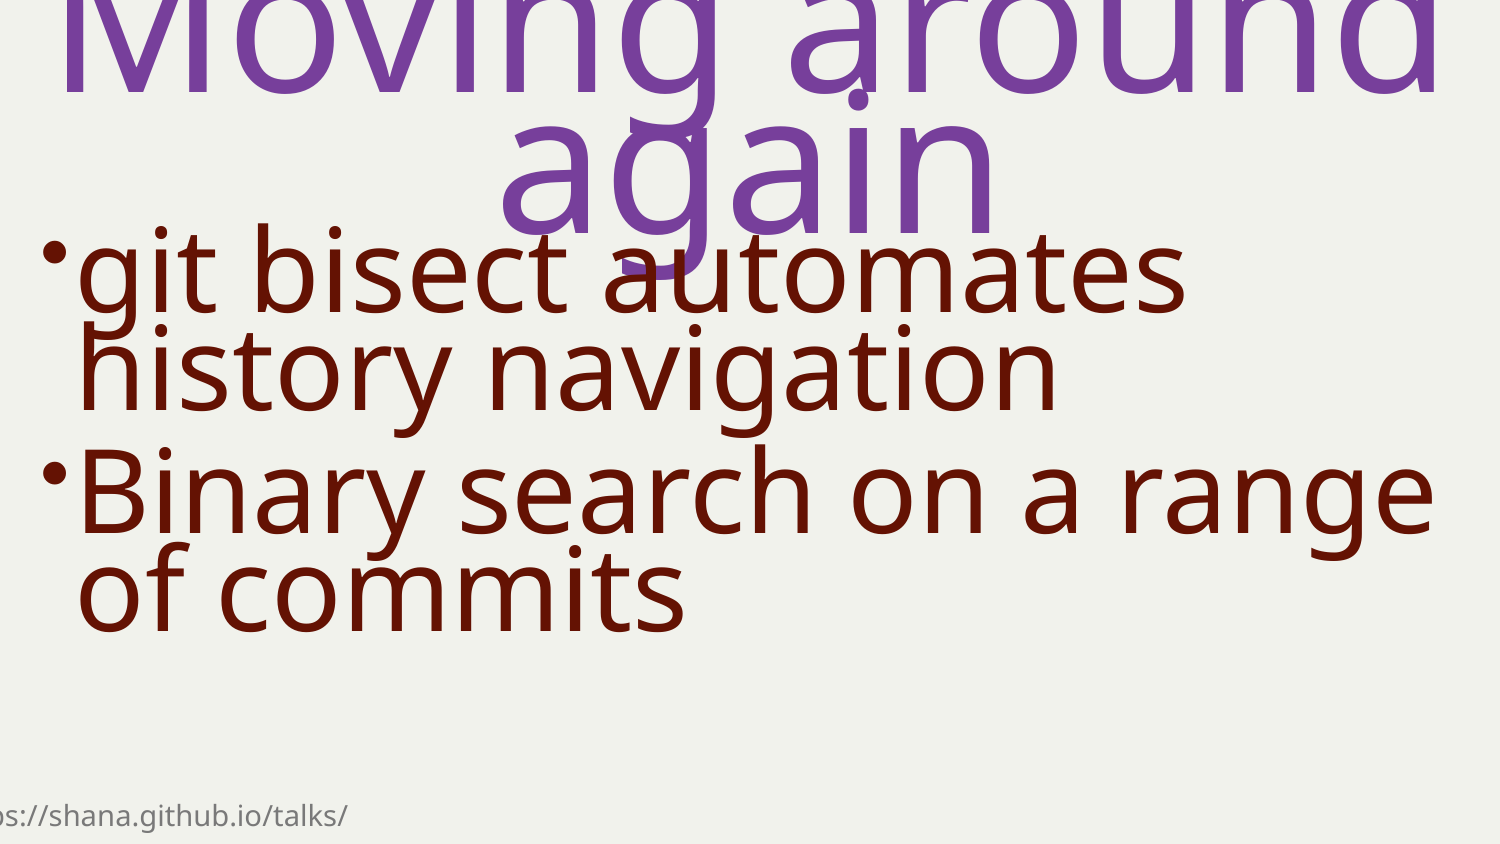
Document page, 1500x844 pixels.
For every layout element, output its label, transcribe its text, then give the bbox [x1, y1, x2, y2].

list Moving around again [0, 36, 1500, 204]
list git bisect automates history navigation Binary search on a range of commits [0, 204, 1500, 844]
